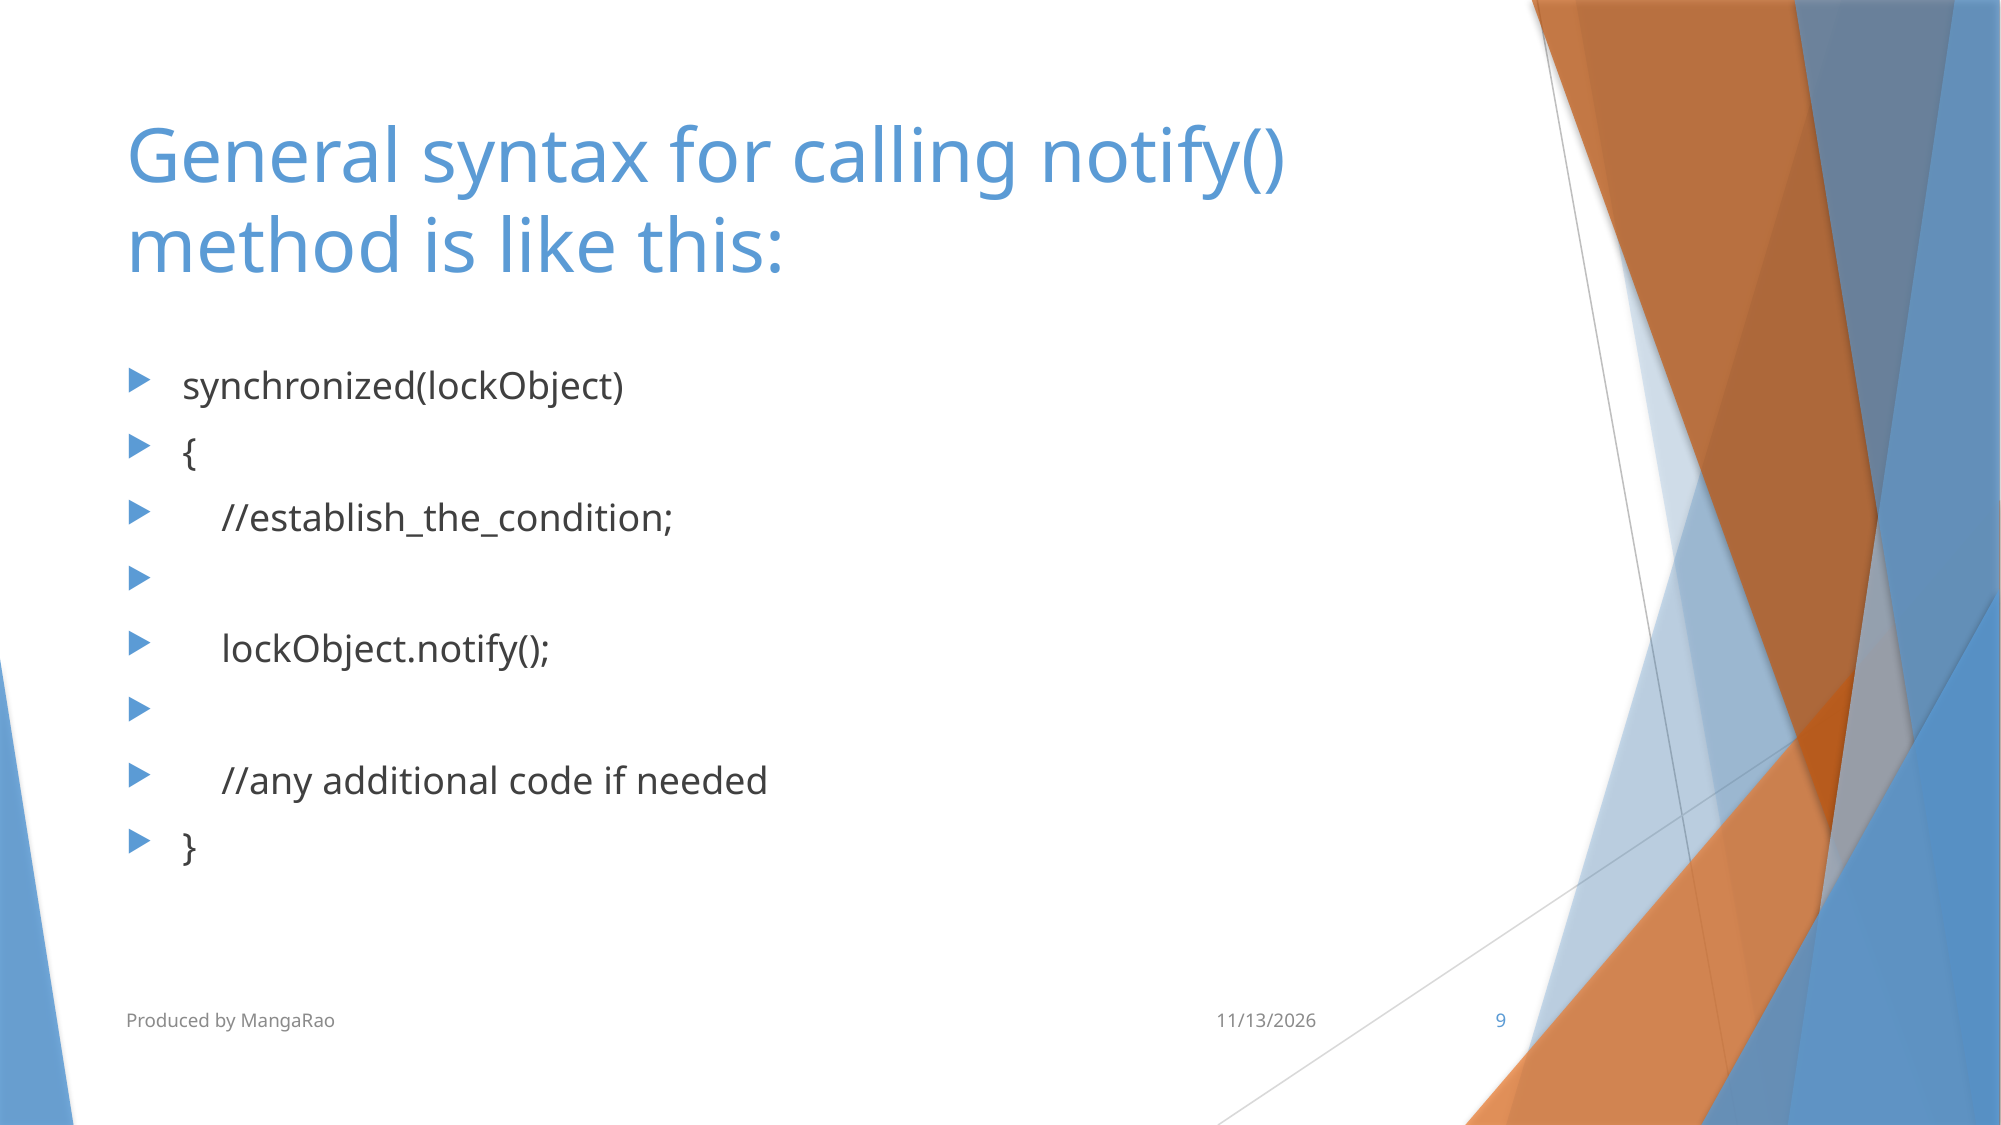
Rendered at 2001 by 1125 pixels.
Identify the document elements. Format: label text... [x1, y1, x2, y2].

slide_number 9 [1409, 991, 1522, 1051]
list synchronized(lockObject) { //establish_the_condition; lockObject.notify(); //any additional code if needed } [111, 354, 1522, 992]
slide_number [1181, 991, 1332, 1051]
footer Produced by MangaRao [111, 991, 1145, 1051]
title General syntax for calling notify() method is like this: [111, 99, 1522, 317]
